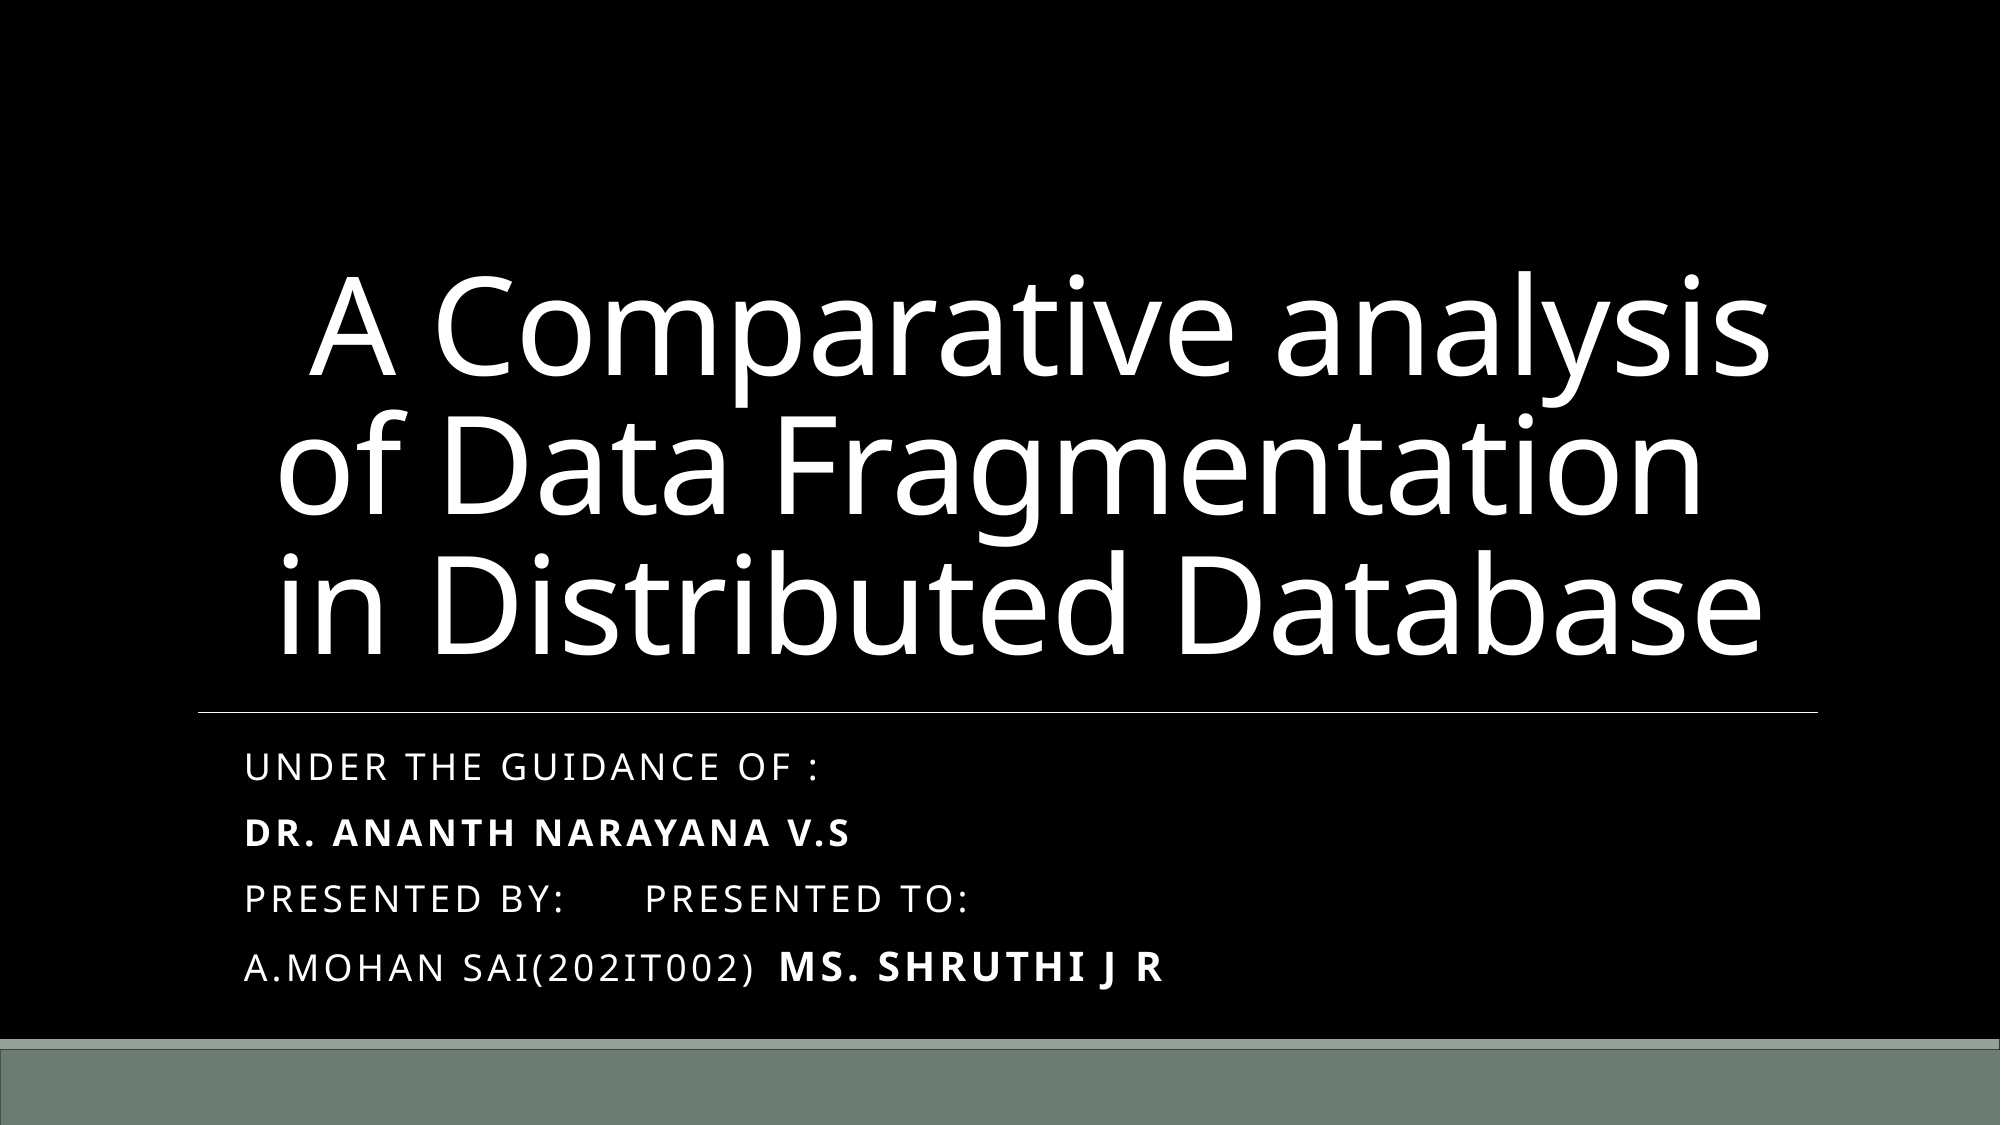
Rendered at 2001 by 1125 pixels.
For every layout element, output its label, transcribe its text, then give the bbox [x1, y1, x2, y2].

subtitle Under the guidance of : Dr. Ananth Narayana V.S Presented by: PRESENTED TO: A.Mohan Sai(202IT002) Ms. Shruthi j r [228, 741, 1748, 1004]
title A Comparative analysis of Data Fragmentation in Distributed Database [258, 133, 1835, 739]
